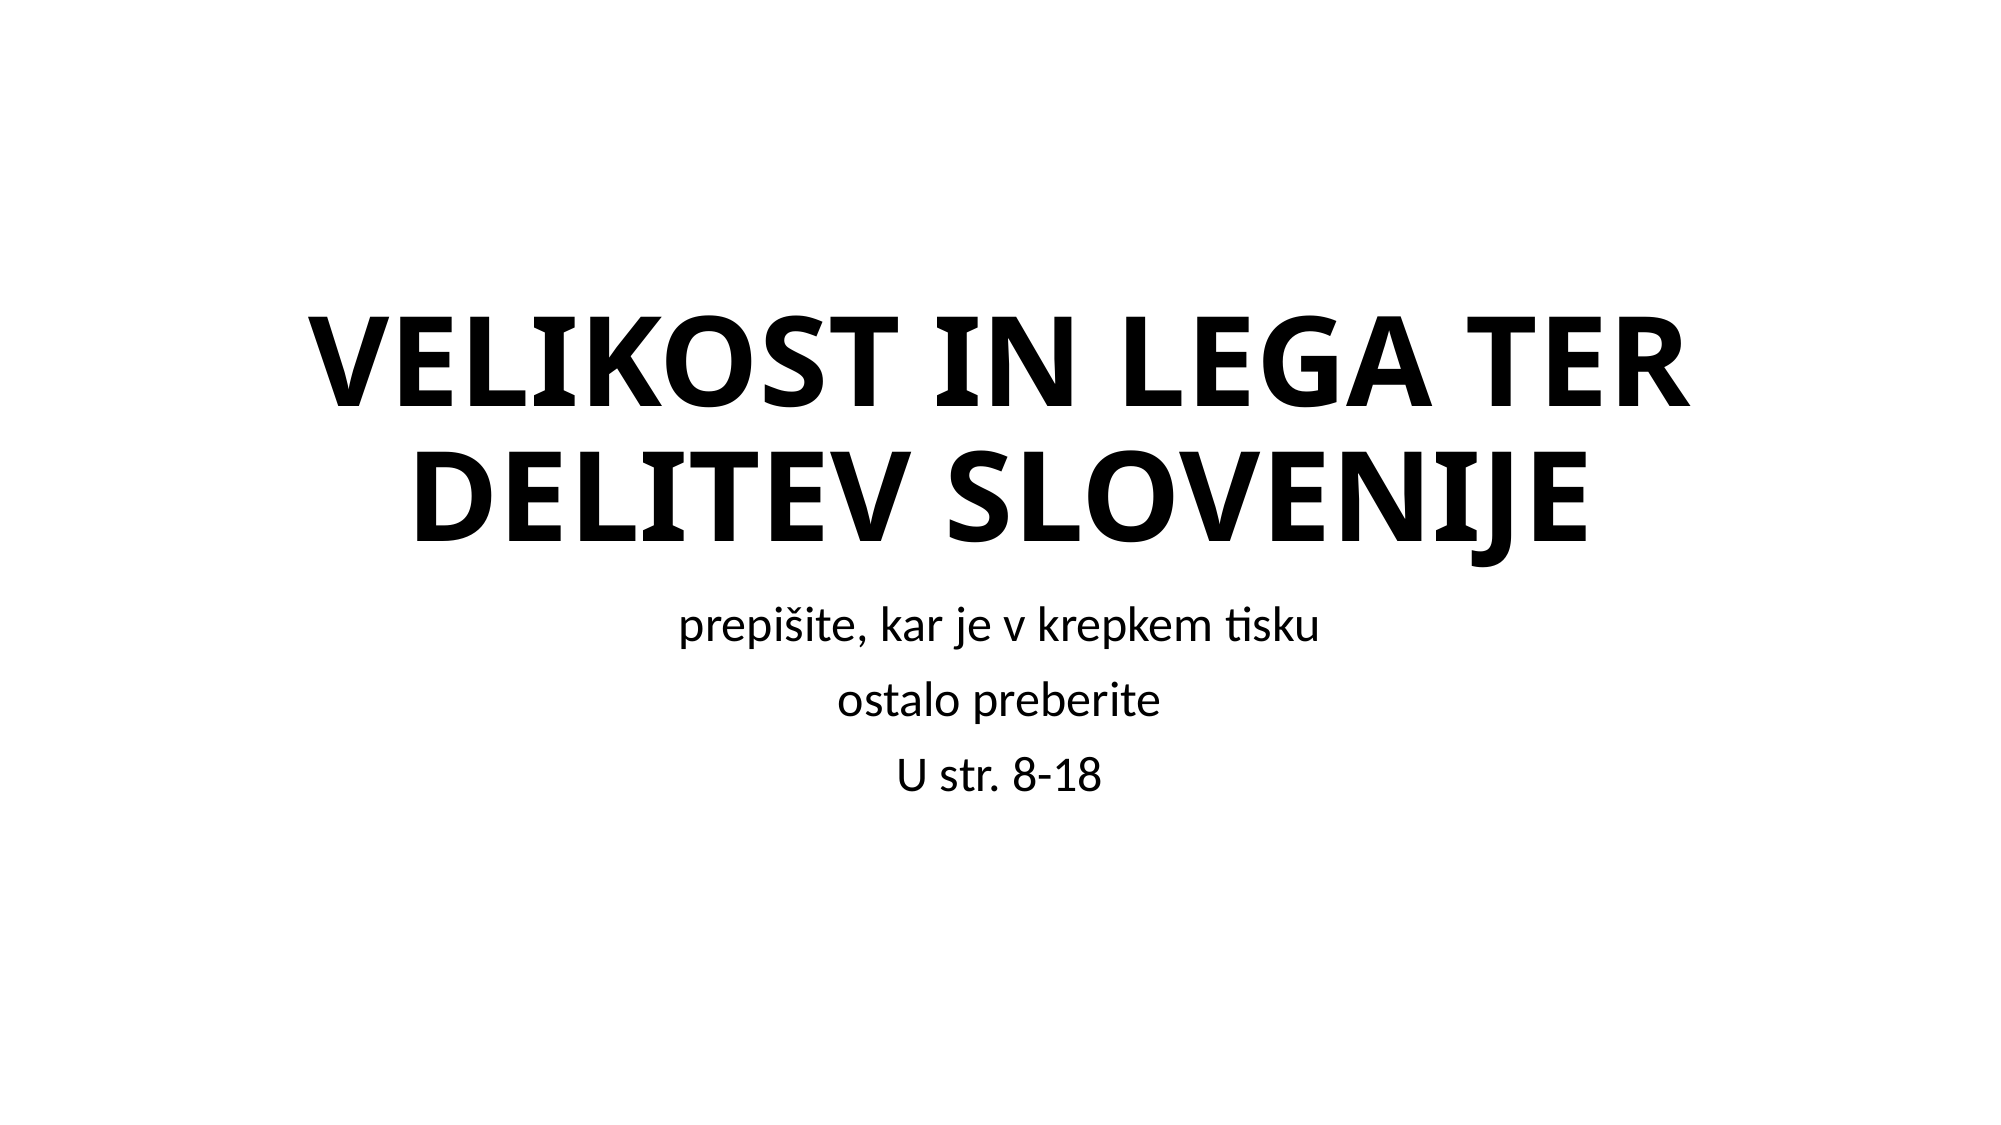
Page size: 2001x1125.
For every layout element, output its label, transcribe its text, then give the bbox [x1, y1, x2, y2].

subtitle prepišite, kar je v krepkem tisku ostalo preberite U str. 8-18 [249, 590, 1750, 863]
title VELIKOST IN LEGA TER DELITEV SLOVENIJE [249, 184, 1750, 576]
